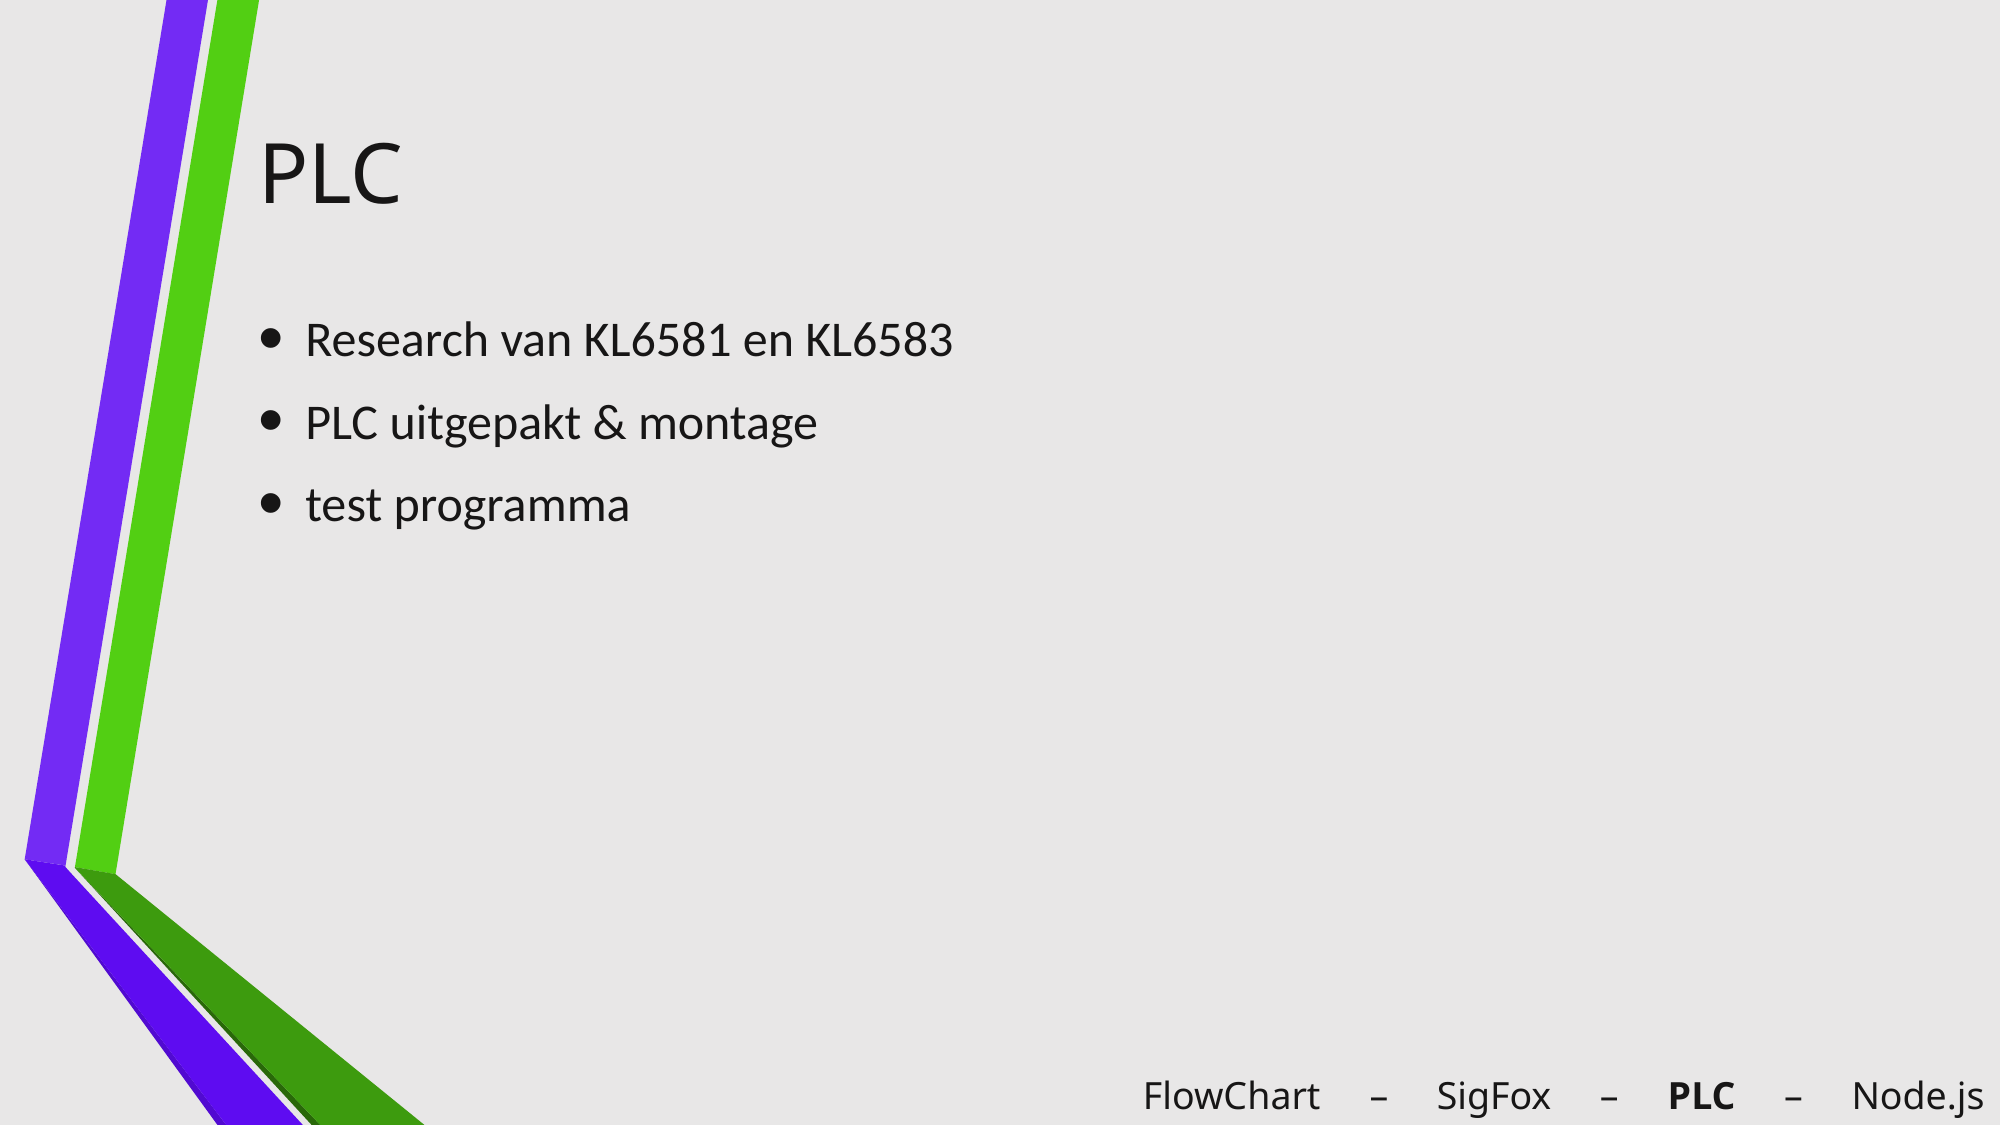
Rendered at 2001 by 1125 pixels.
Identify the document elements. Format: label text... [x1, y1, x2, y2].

list Research van KL6581 en KL6583 PLC uitgepakt & montage test programma [243, 299, 1887, 812]
title PLC [243, 112, 1887, 236]
text_box FlowChart – SigFox – PLC – Node.js [797, 1064, 2000, 1125]
